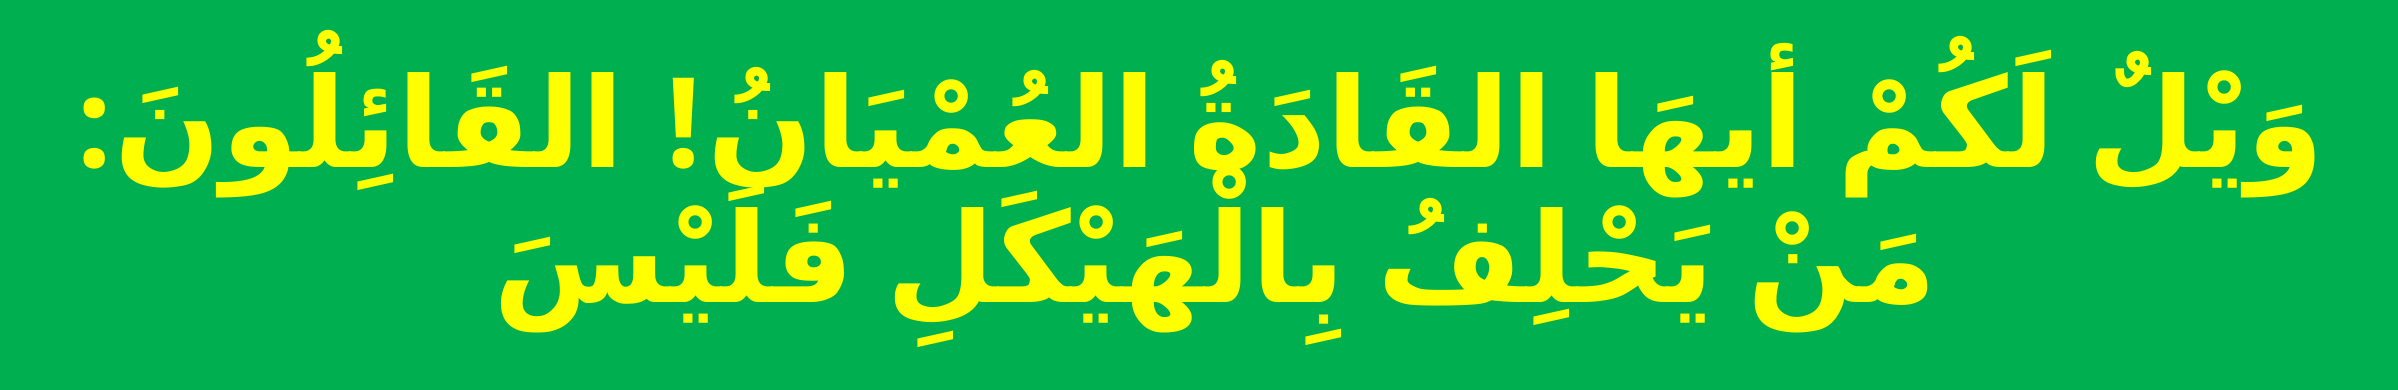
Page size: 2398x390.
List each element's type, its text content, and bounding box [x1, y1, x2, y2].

title وَيْلٌ لَكُمْ أيهَا القَادَةُ العُمْيَانُ! القَائِلُونَ: مَنْ يَحْلِفُ بِالْهَيْكَلِ فَلَيْسَ [0, 0, 2398, 390]
